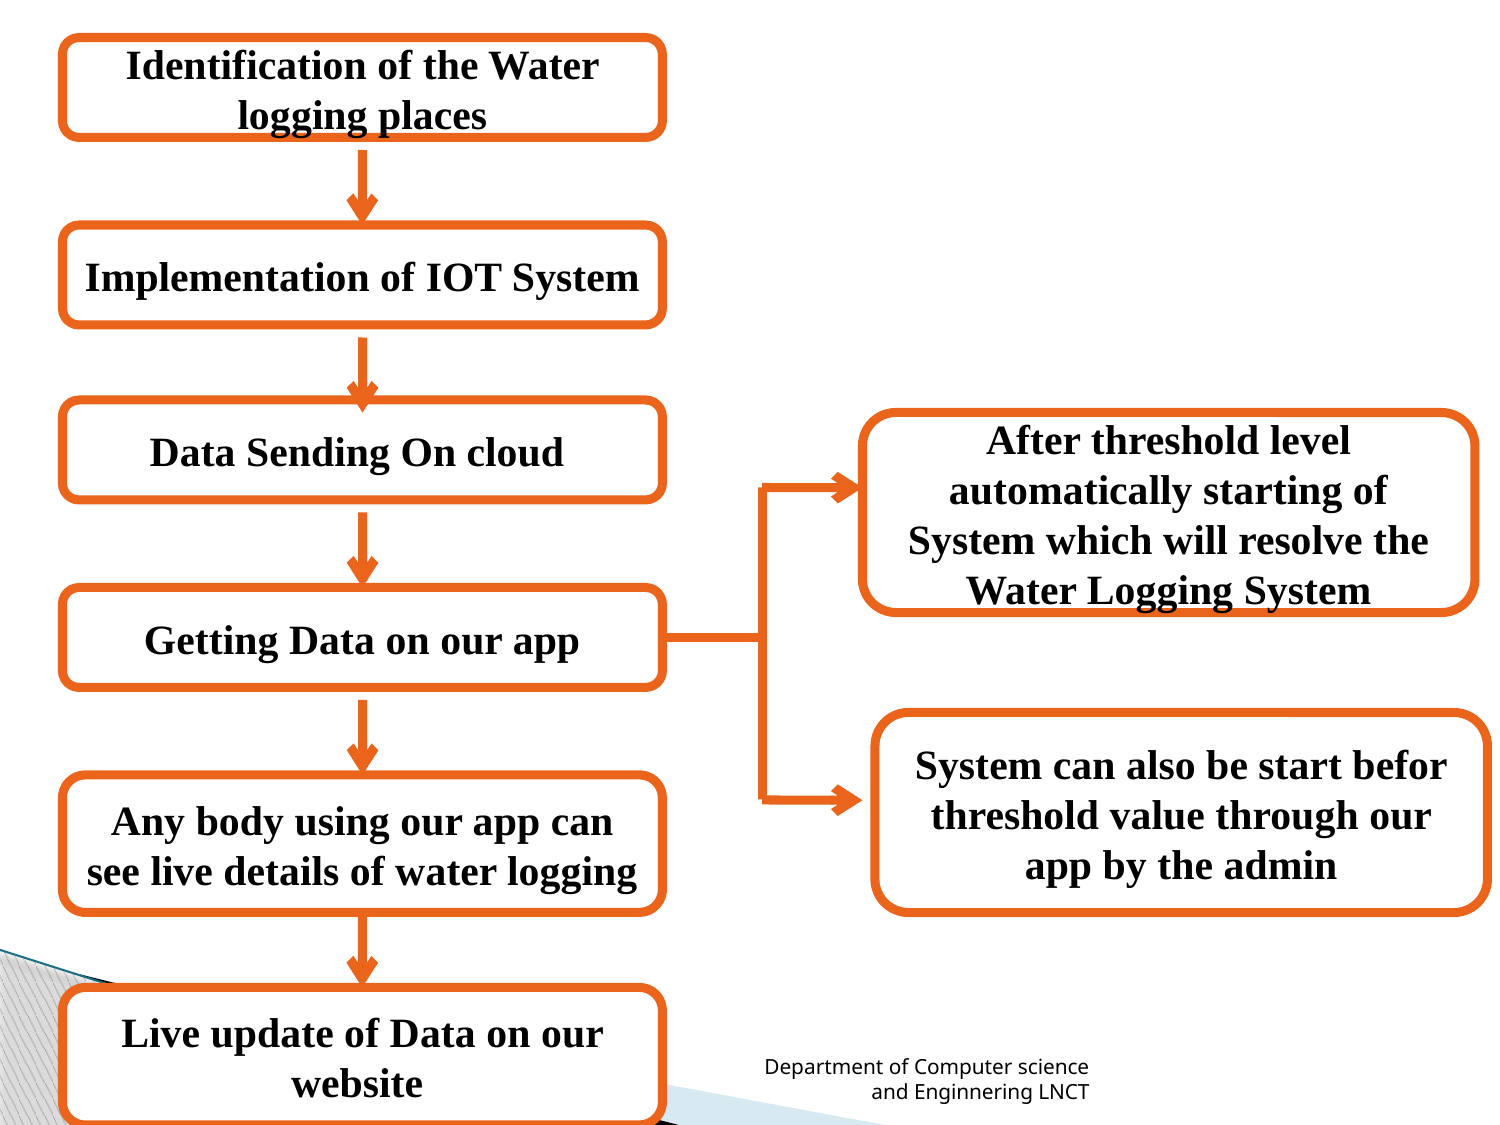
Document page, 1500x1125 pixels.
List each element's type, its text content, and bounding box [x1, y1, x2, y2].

text_box Live update of Data on our website [57, 982, 667, 1125]
text_box Any body using our app can see live details of water logging [57, 770, 667, 917]
text_box Getting Data on our app [57, 582, 656, 692]
text_box System can also be start befor threshold value through our app by the admin [870, 707, 1492, 918]
text_box Identification of the Water logging places [57, 32, 667, 142]
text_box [662, 487, 763, 637]
footer Department of Computer science and Enginnering LNCT [718, 1051, 1105, 1112]
text_box Implementation of IOT System [57, 220, 667, 330]
text_box Data Sending On cloud [57, 395, 667, 505]
text_box After threshold level automatically starting of System which will resolve the Water Logging System [857, 407, 1480, 618]
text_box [662, 637, 763, 801]
